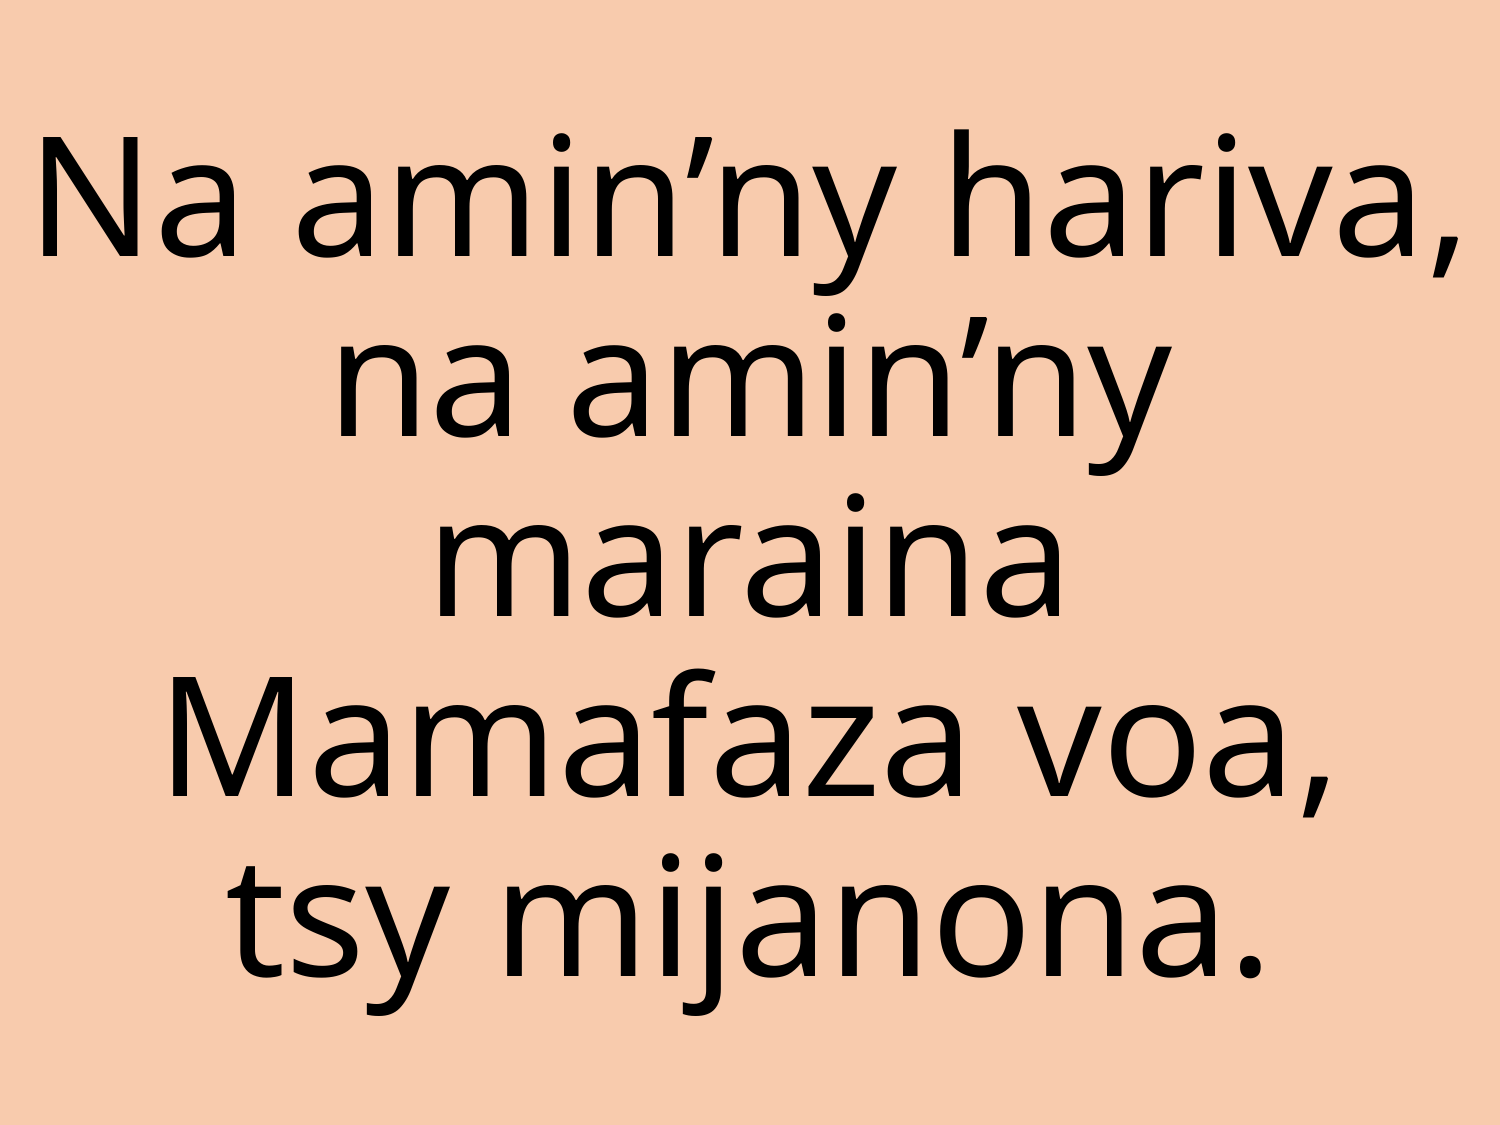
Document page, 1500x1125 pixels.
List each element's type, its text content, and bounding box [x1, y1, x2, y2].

title Na amin’ny hariva, na amin’ny maraina Mamafaza voa, tsy mijanona. [0, 453, 1500, 672]
